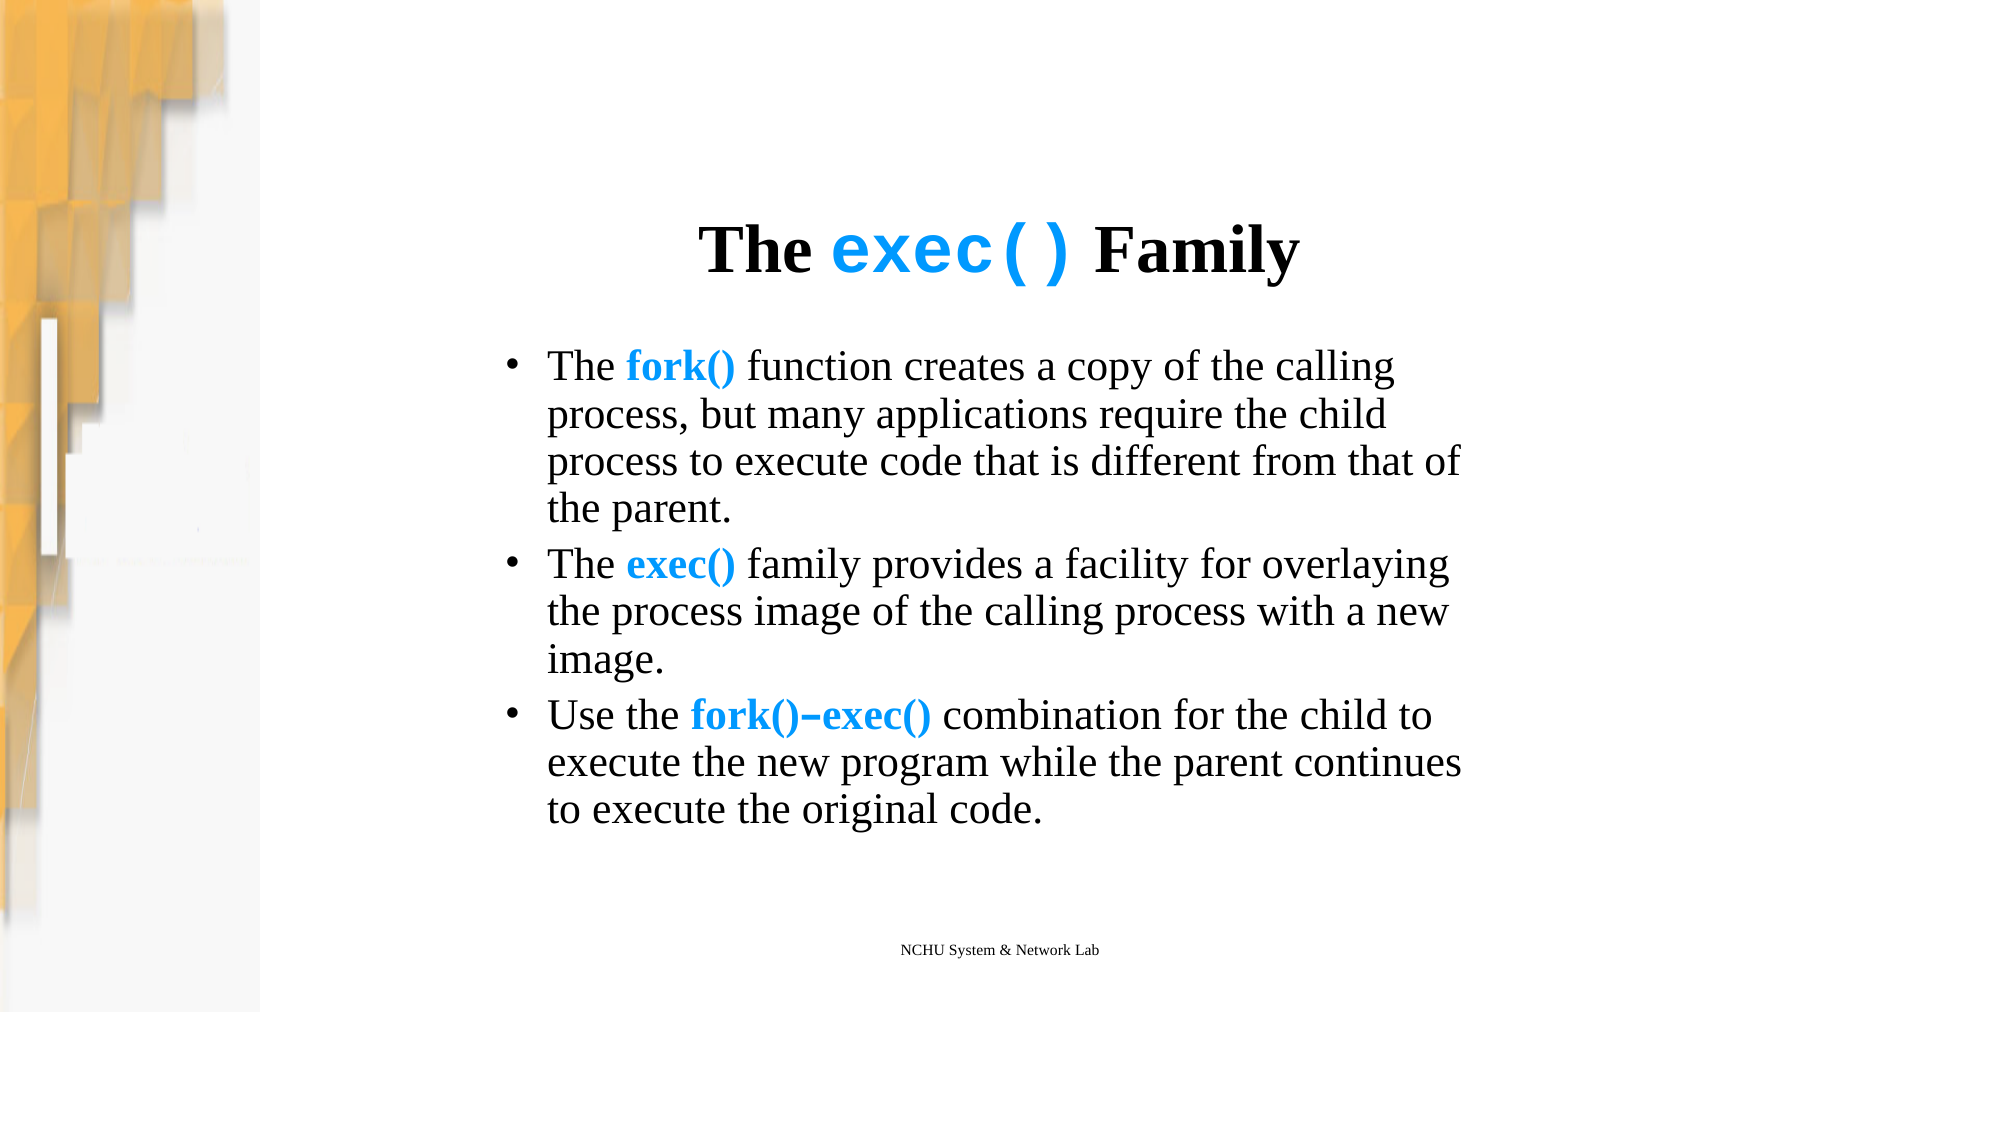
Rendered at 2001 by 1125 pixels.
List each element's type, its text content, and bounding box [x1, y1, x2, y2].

picture [0, 0, 260, 1012]
text_box NCHU System & Network Lab [760, 934, 1240, 962]
title The exec() Family [493, 174, 1507, 315]
list The fork() function creates a copy of the calling process, but many applications require the child process to execute code that is different from that of the parent. The exec() family provides a facility for overlaying the process image of the calling process with a new image. Use the fork()–exec() combination for the child to execute the new program while the parent continues to execute the original code. [493, 337, 1507, 895]
